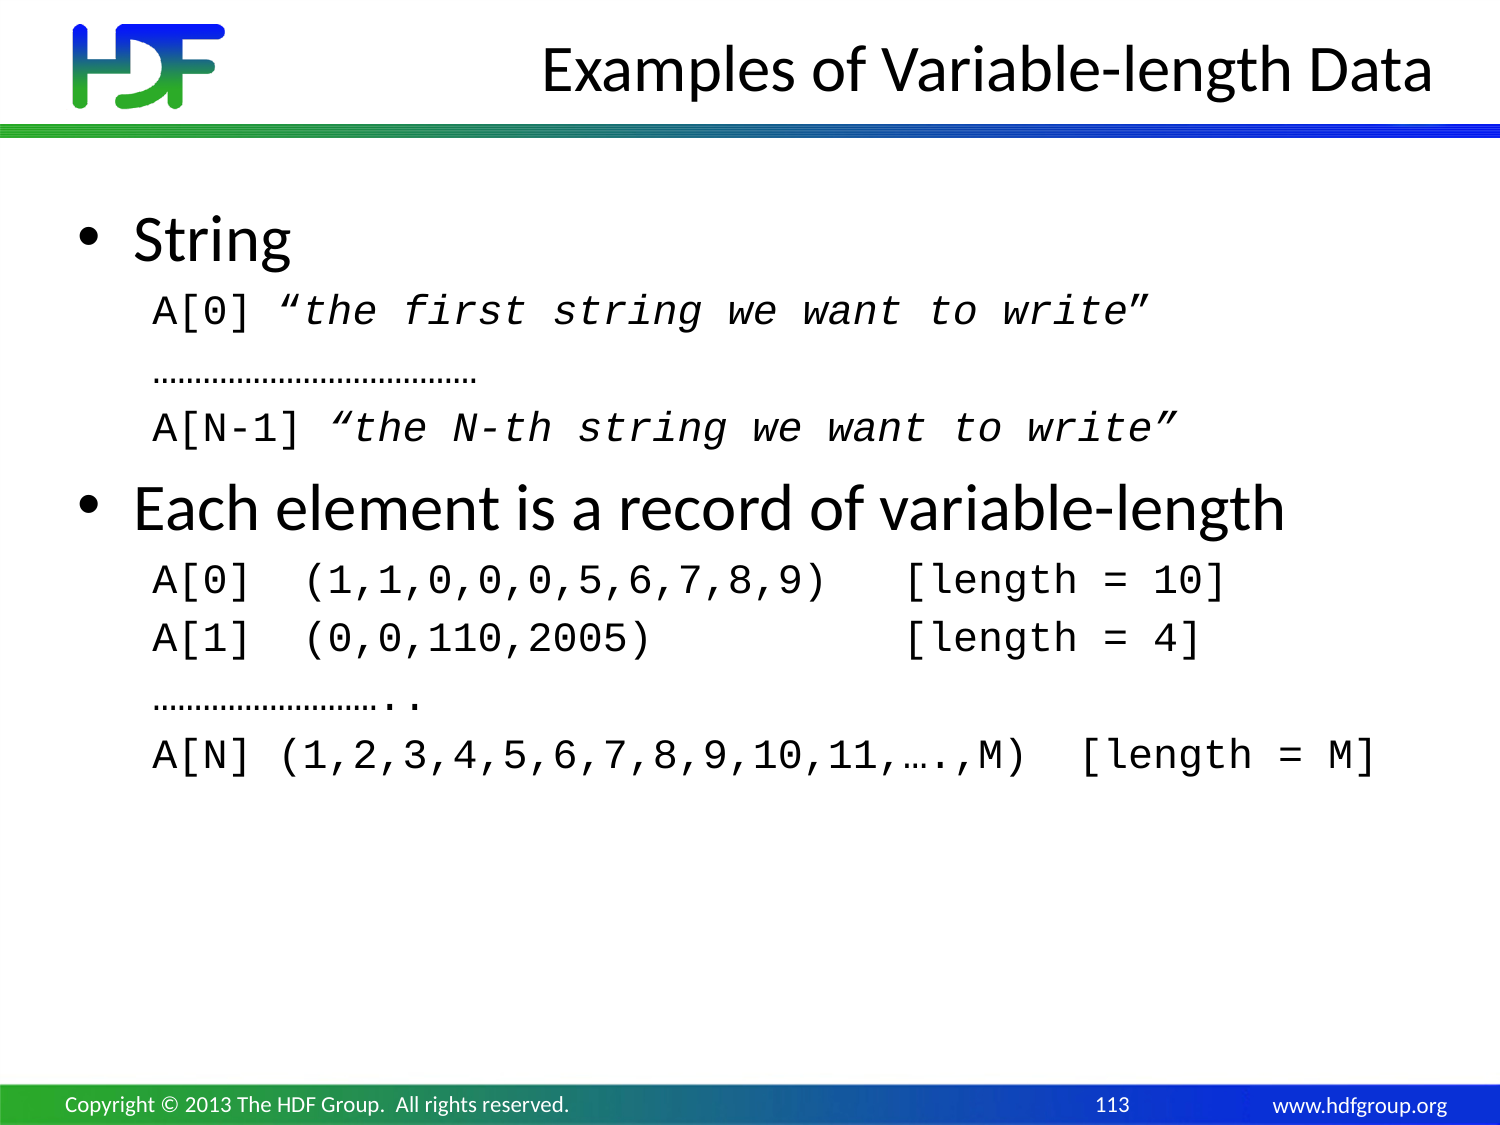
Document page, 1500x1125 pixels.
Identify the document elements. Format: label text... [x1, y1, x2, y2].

picture [0, 0, 1500, 1125]
slide_number 113 [1049, 1087, 1176, 1125]
slide_number Copyright © 2013 The HDF Group. All rights reserved. [49, 1087, 751, 1125]
title Examples of Variable-length Data [187, 24, 1451, 113]
list String A[0] “the first string we want to write” ………………………………… A[N-1] “the N-th string we want to write” Each element is a record of variable-length A[0] (1,1,0,0,0,5,6,7,8,9) [length = 10] A[1] (0,0,110,2005) [length = 4] ……………………….. A[N] (1,2,3,4,5,6,7,8,9,10,11,….,M) [length = M] [62, 187, 1438, 1013]
